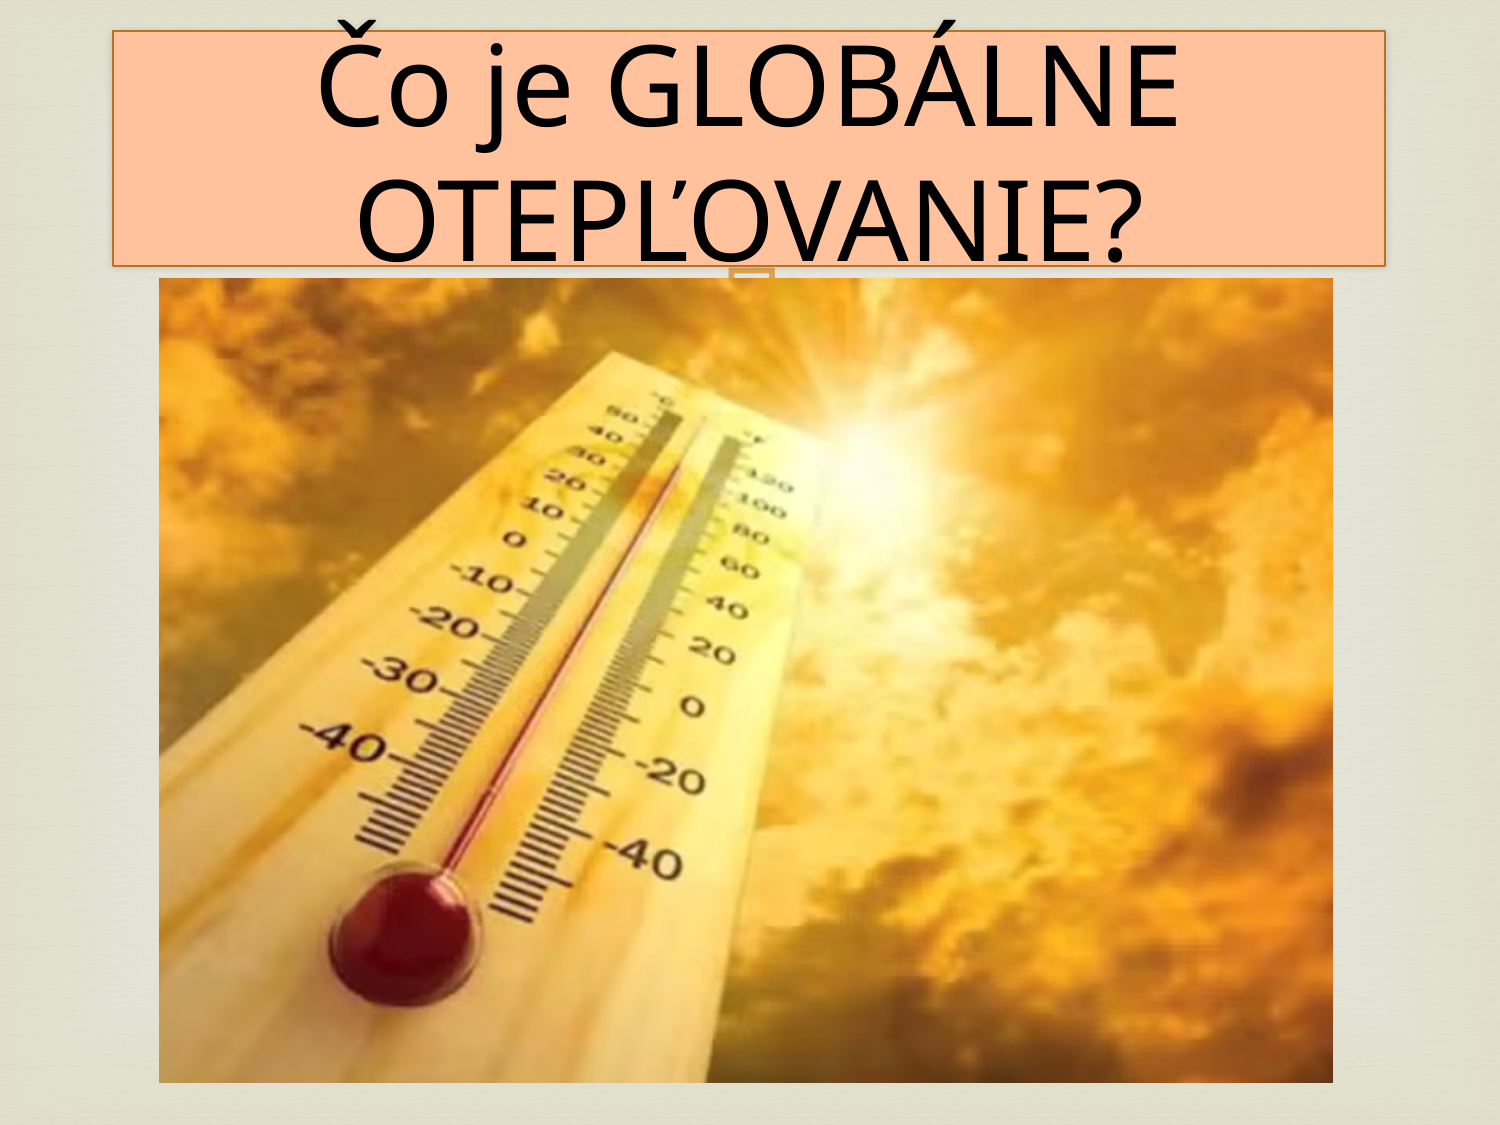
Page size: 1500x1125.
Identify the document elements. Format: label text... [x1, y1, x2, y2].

picture [158, 278, 1334, 1083]
title Čo je GLOBÁLNE OTEPĽOVANIE? [112, 30, 1386, 267]
